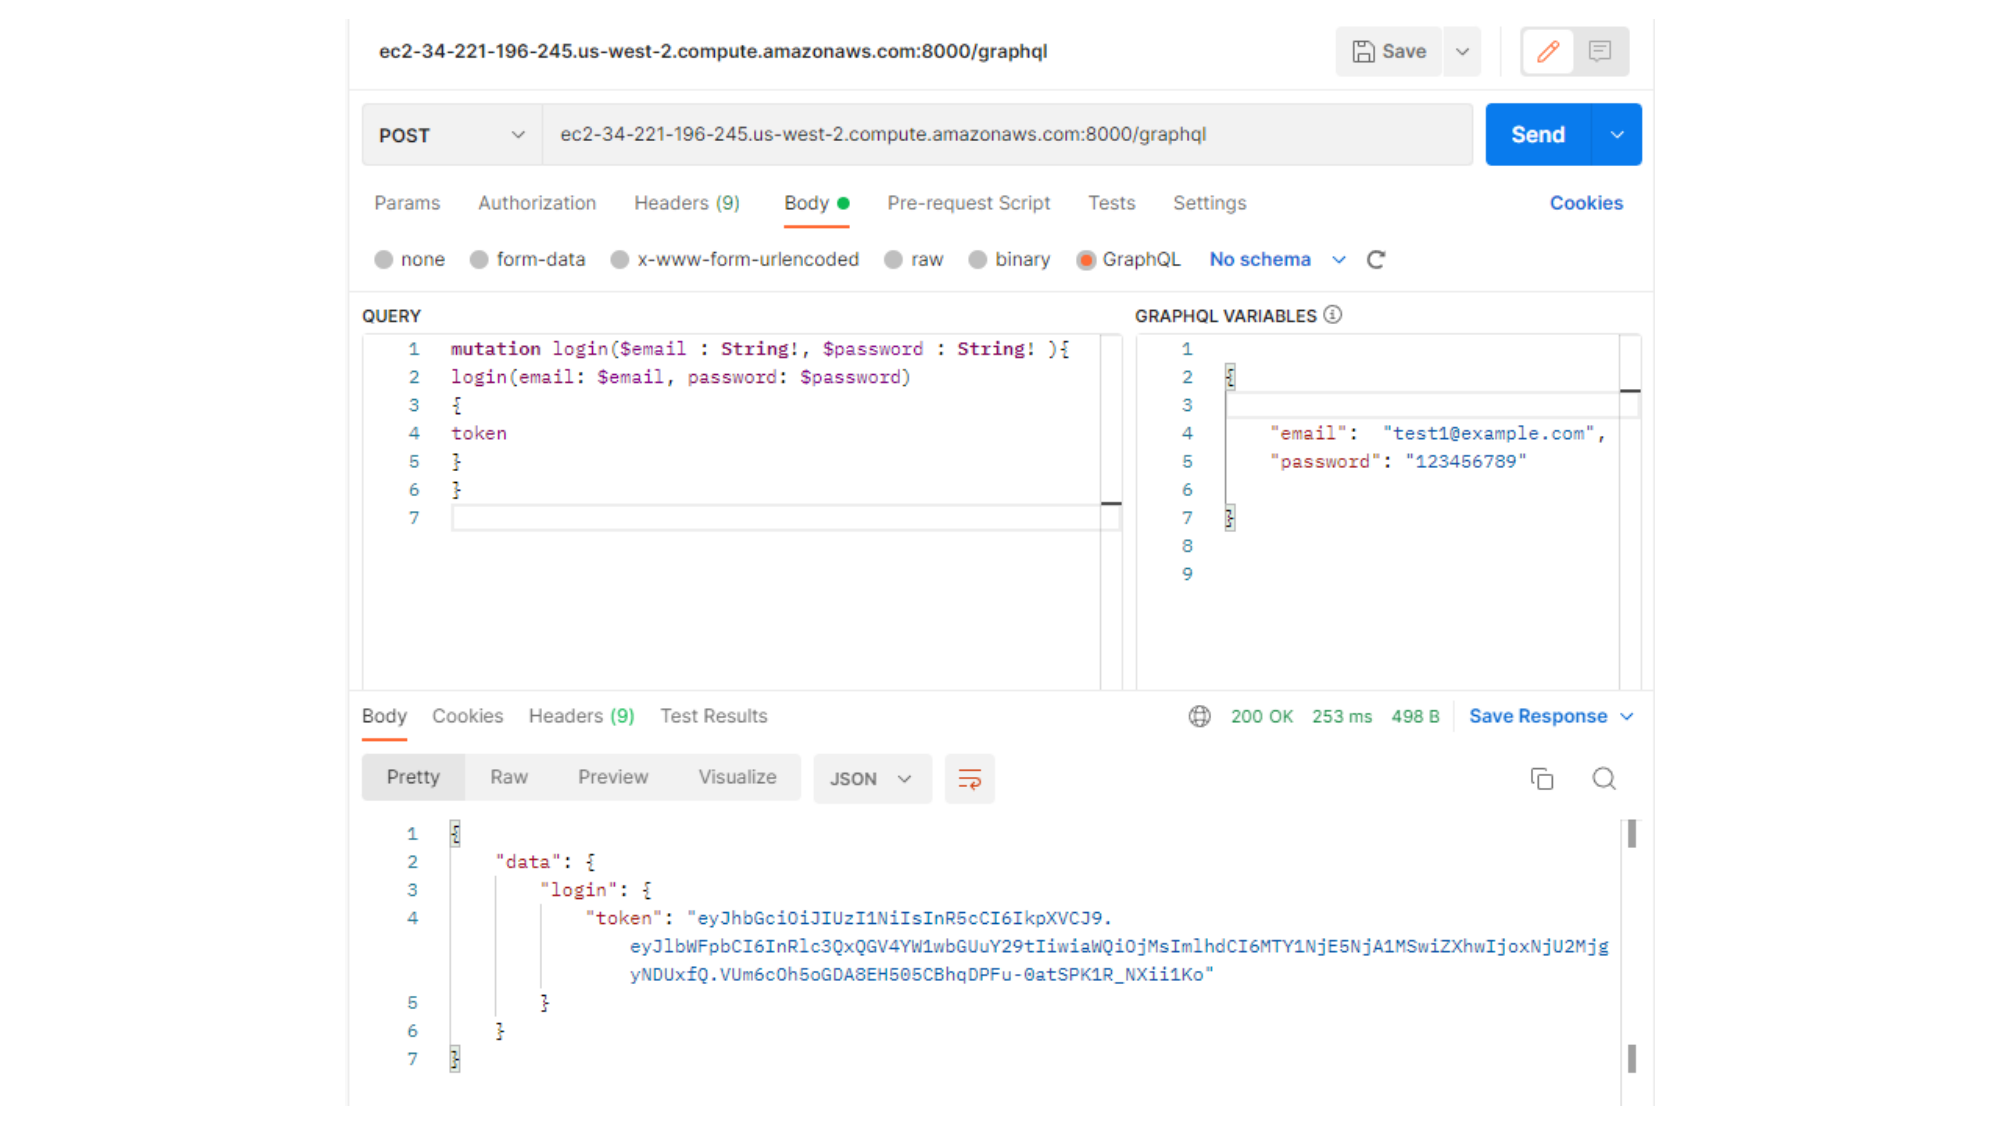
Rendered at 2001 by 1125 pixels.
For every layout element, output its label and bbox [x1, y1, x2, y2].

picture [345, 19, 1655, 1106]
